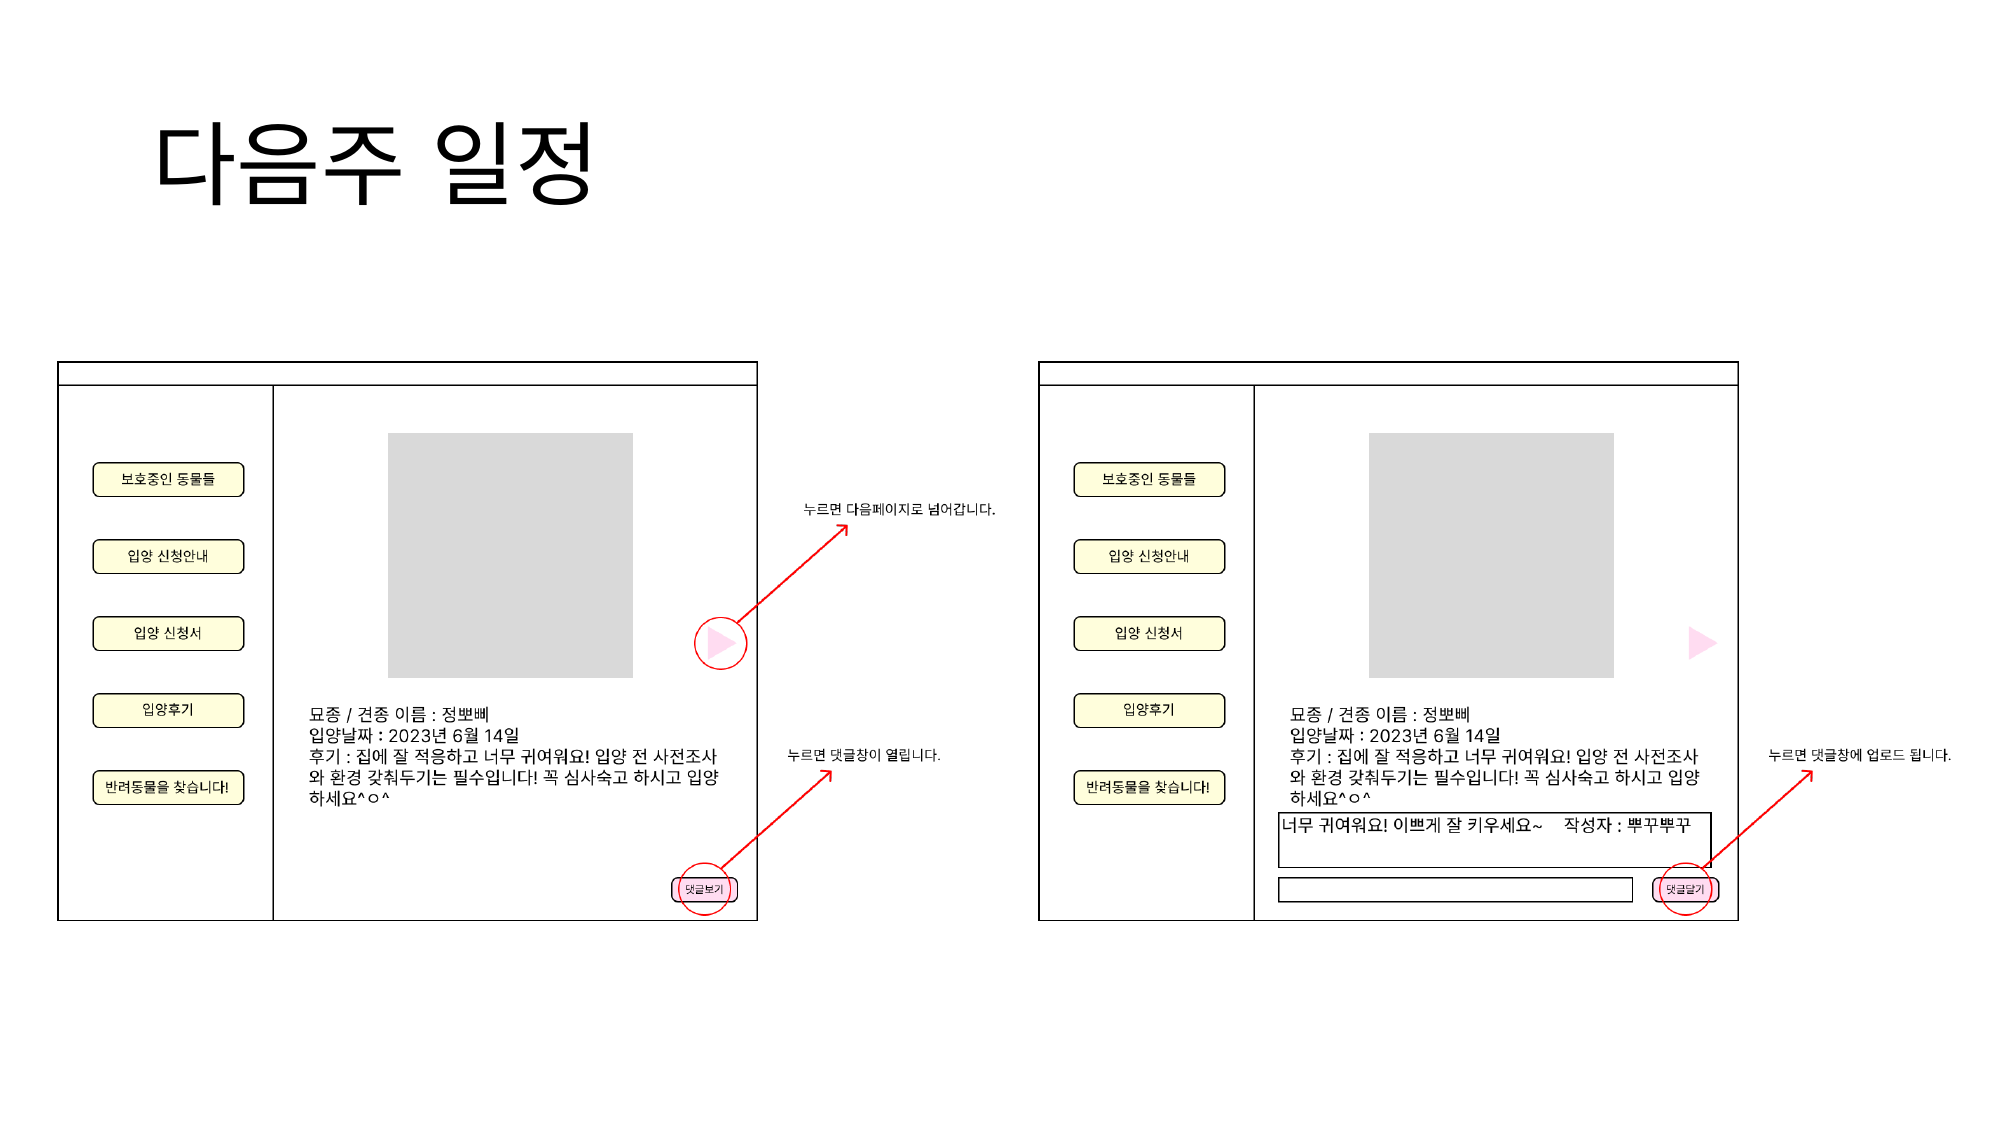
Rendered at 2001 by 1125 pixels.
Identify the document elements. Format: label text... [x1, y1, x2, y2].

picture [57, 361, 1000, 921]
picture [1038, 361, 1965, 921]
title 다음주 일정 [137, 59, 1863, 278]
